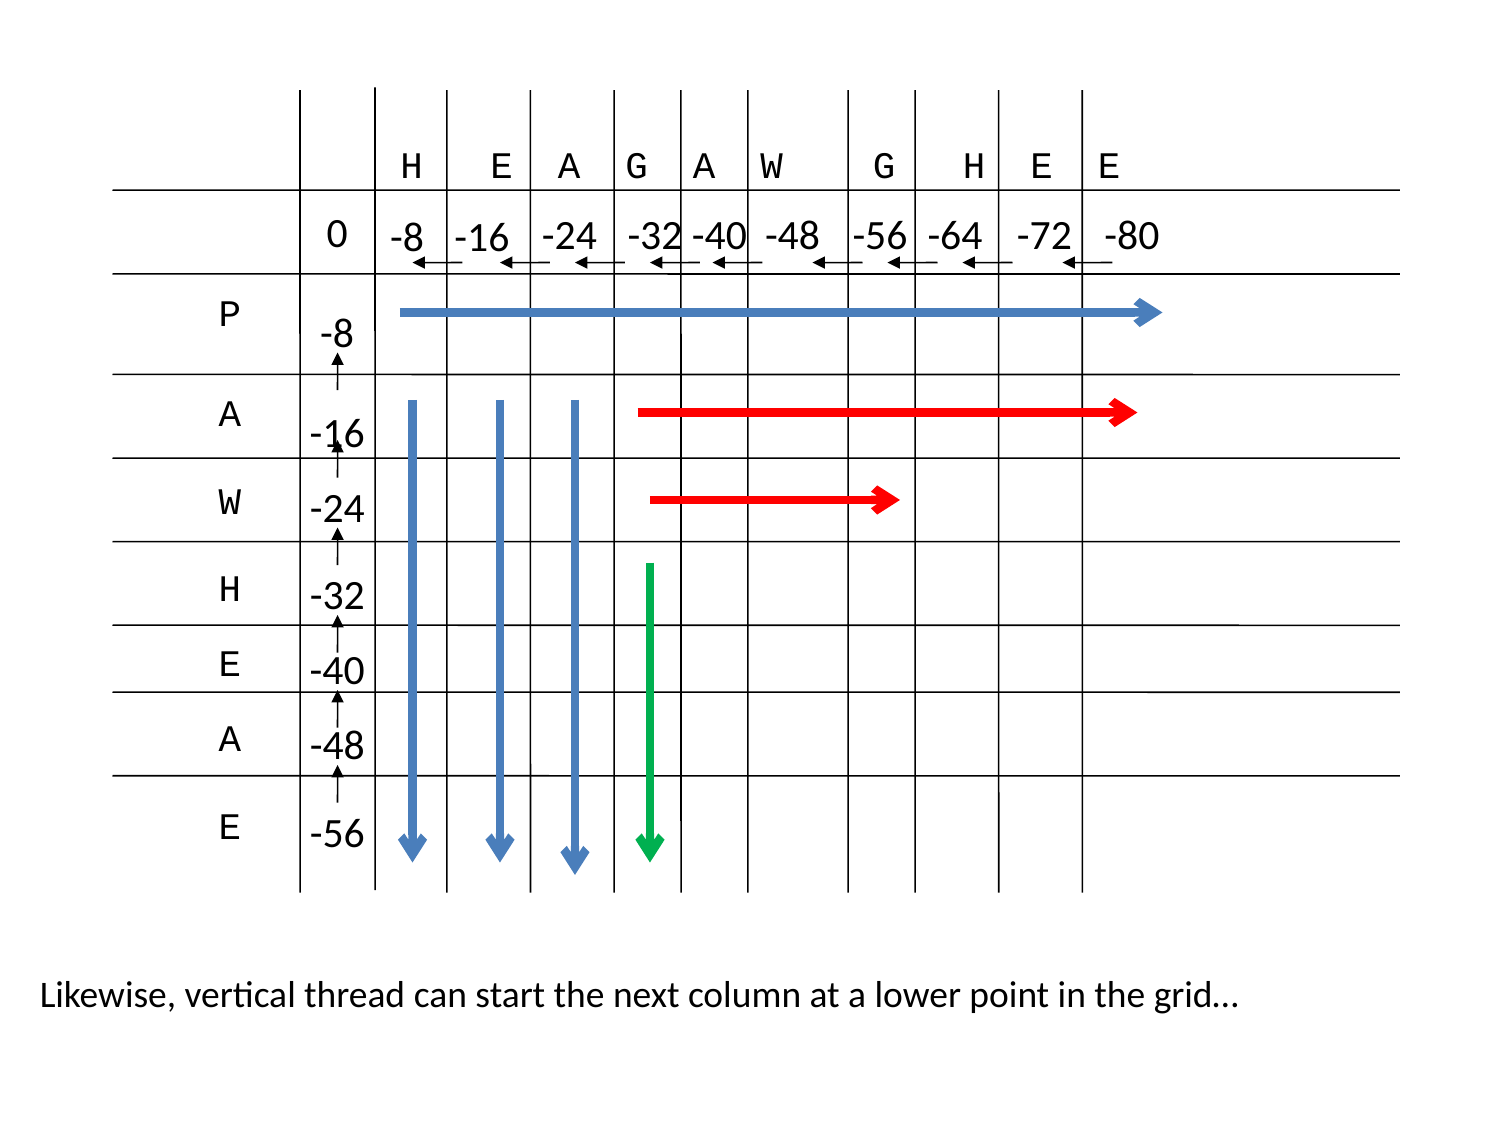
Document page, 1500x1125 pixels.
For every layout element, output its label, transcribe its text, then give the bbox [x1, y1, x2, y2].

text_box -32 [295, 560, 381, 626]
text_box -48 [295, 710, 381, 776]
text_box -40 [677, 200, 750, 265]
text_box [887, 256, 938, 269]
text_box [962, 256, 1013, 269]
text_box -8 [305, 298, 370, 363]
text_box [331, 765, 344, 803]
text_box [499, 256, 550, 269]
text_box -56 [837, 200, 912, 265]
text_box P [203, 281, 257, 342]
text_box [331, 352, 344, 391]
text_box [1062, 256, 1113, 269]
text_box 0 [311, 198, 363, 263]
text_box [649, 256, 700, 269]
text_box -24 [295, 473, 381, 538]
text_box -16 [439, 202, 525, 268]
text_box -80 [1089, 200, 1175, 265]
text_box [574, 256, 625, 269]
text_box -16 [294, 398, 380, 463]
text_box [331, 440, 344, 478]
text_box [331, 527, 344, 566]
text_box [412, 256, 463, 269]
text_box [812, 256, 863, 269]
text_box A [203, 706, 257, 767]
text_box E [203, 631, 257, 692]
text_box Likewise, vertical thread can start the next column at a lower point in the grid… [24, 962, 1500, 1023]
text_box E [203, 794, 257, 854]
text_box -64 [912, 200, 998, 265]
text_box -40 [294, 635, 380, 701]
text_box -56 [295, 798, 381, 863]
text_box [331, 615, 344, 653]
text_box -48 [750, 200, 836, 265]
text_box A [203, 381, 257, 442]
text_box [331, 690, 344, 728]
text_box -72 [1002, 200, 1088, 265]
text_box H E A G A W G H E E [385, 133, 1158, 193]
text_box -32 [612, 200, 677, 265]
text_box -8 [375, 202, 439, 268]
text_box -24 [527, 200, 612, 265]
text_box [712, 256, 763, 269]
text_box H [203, 556, 257, 617]
text_box W [203, 469, 257, 529]
